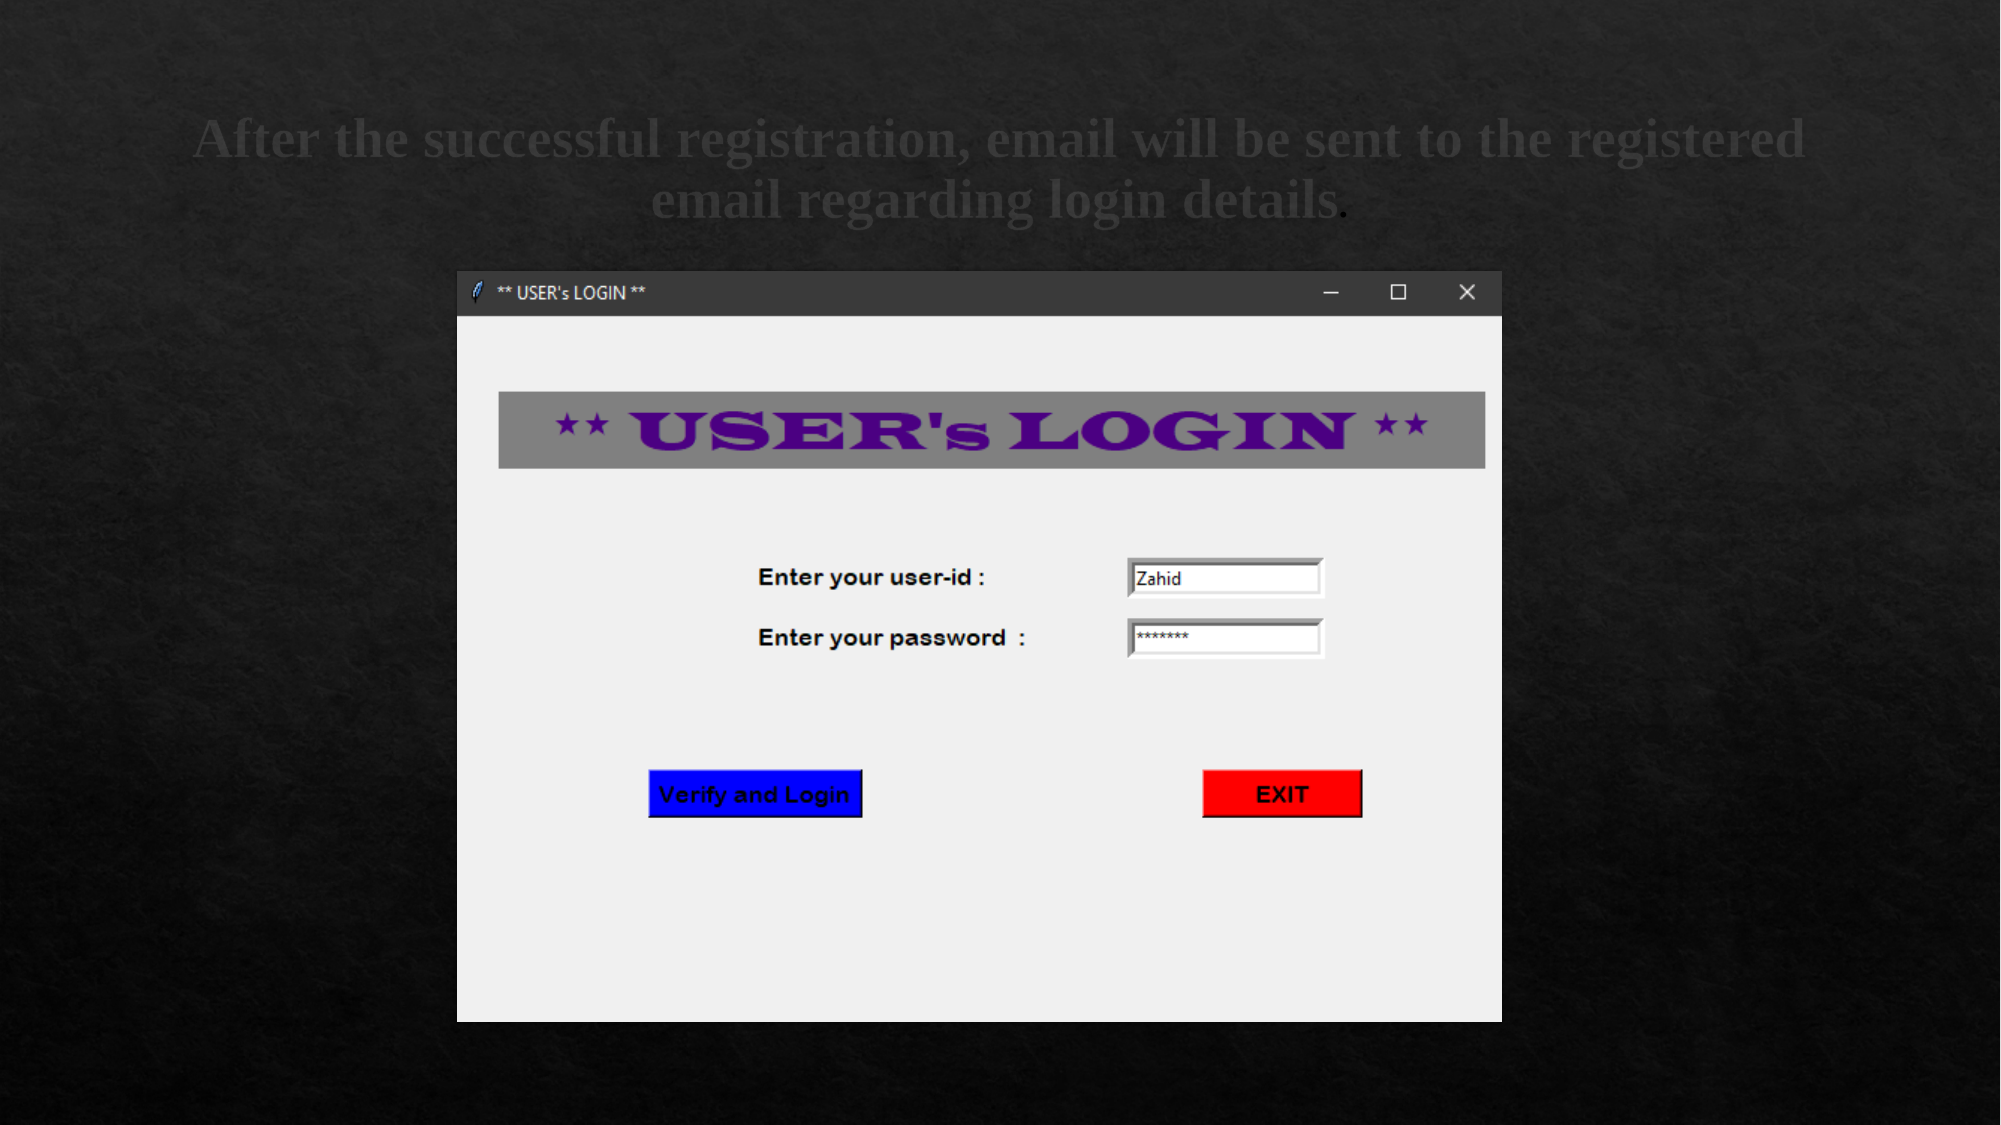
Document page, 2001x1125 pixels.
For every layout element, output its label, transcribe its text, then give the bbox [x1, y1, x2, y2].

title After the successful registration, email will be sent to the registered email regarding login details. [149, 99, 1849, 307]
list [457, 271, 1502, 1022]
